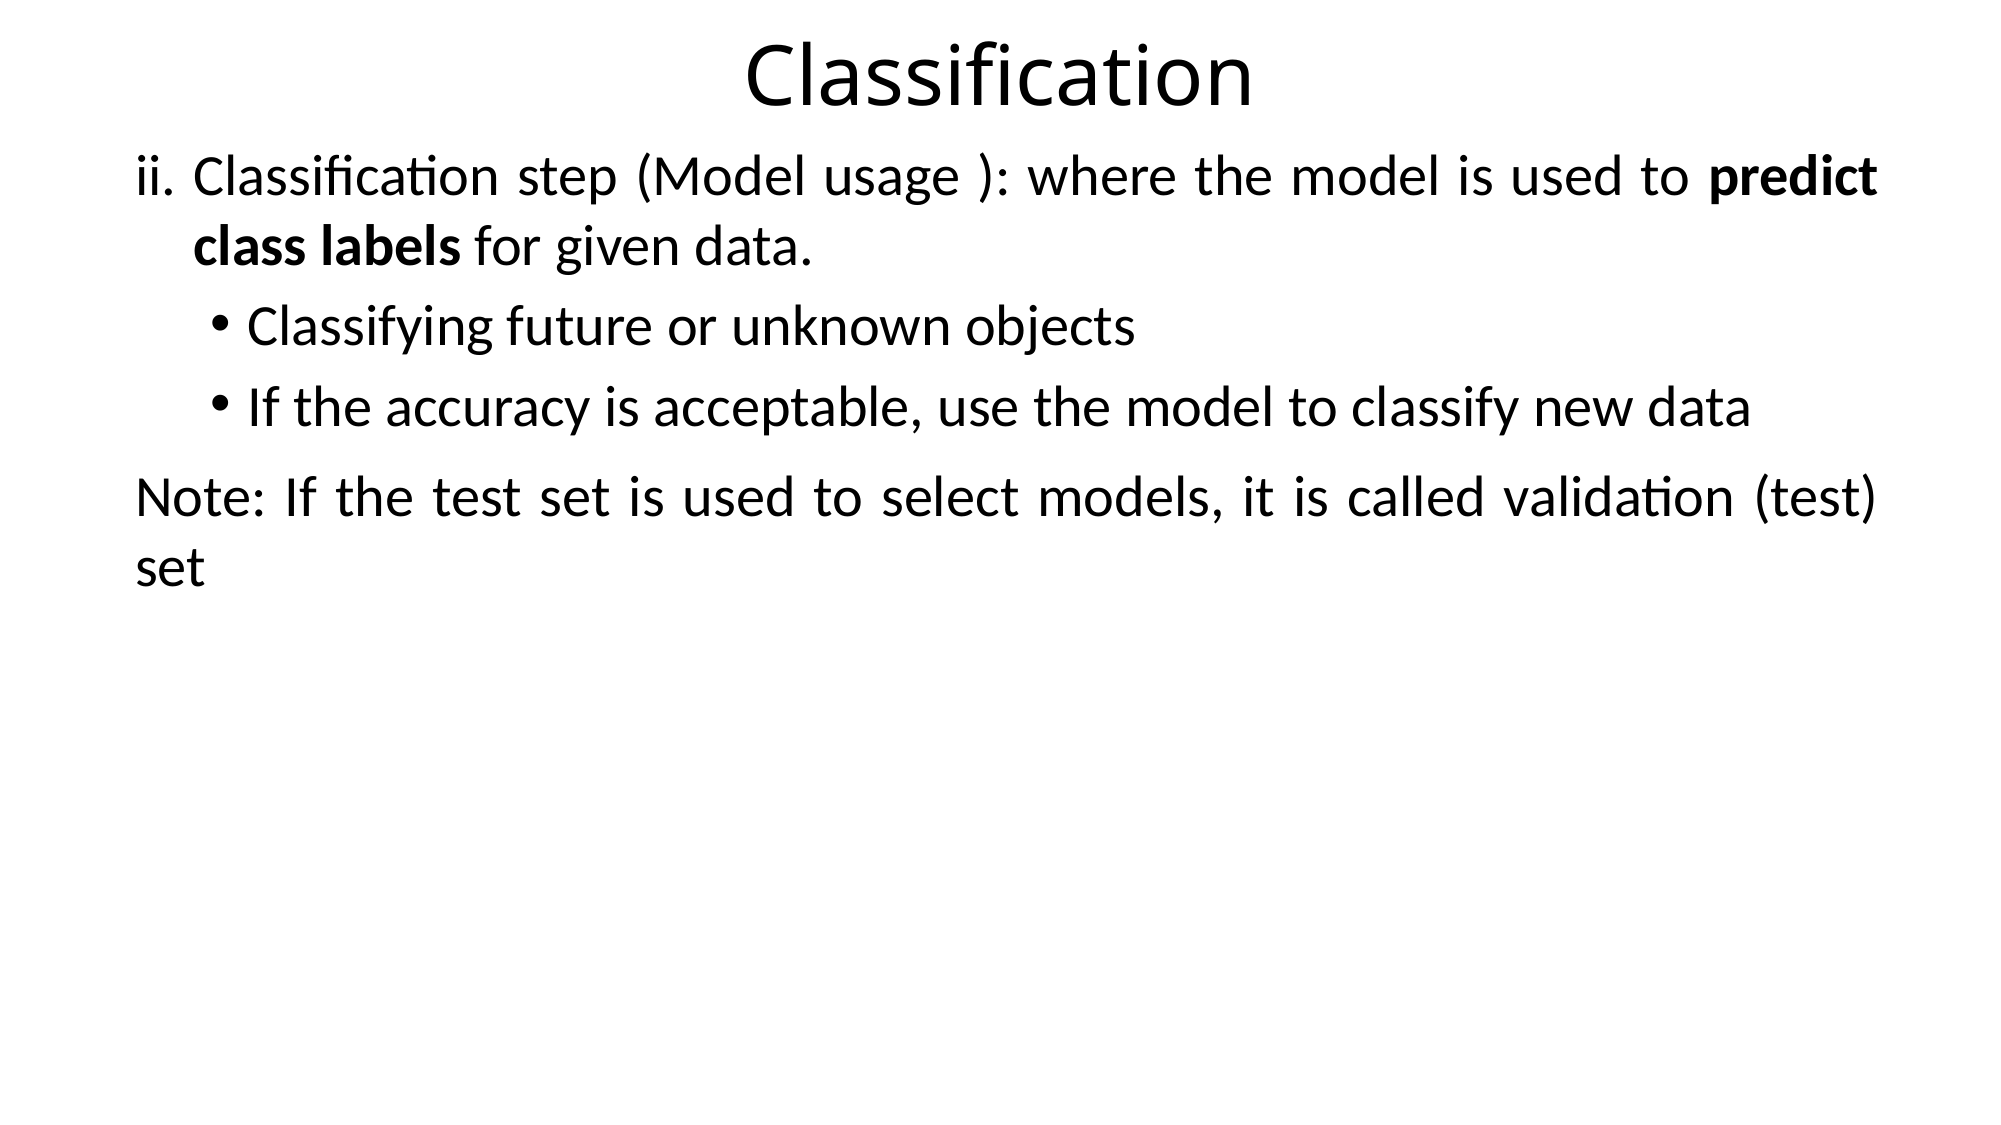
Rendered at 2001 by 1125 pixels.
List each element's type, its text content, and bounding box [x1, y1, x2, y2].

title Classification [137, 19, 1863, 129]
list Classification step (Model usage ): where the model is used to predict class labels for given data. Classifying future or unknown objects If the accuracy is acceptable, use the model to classify new data Note: If the test set is used to select models, it is called validation (test) set [120, 129, 1895, 1100]
